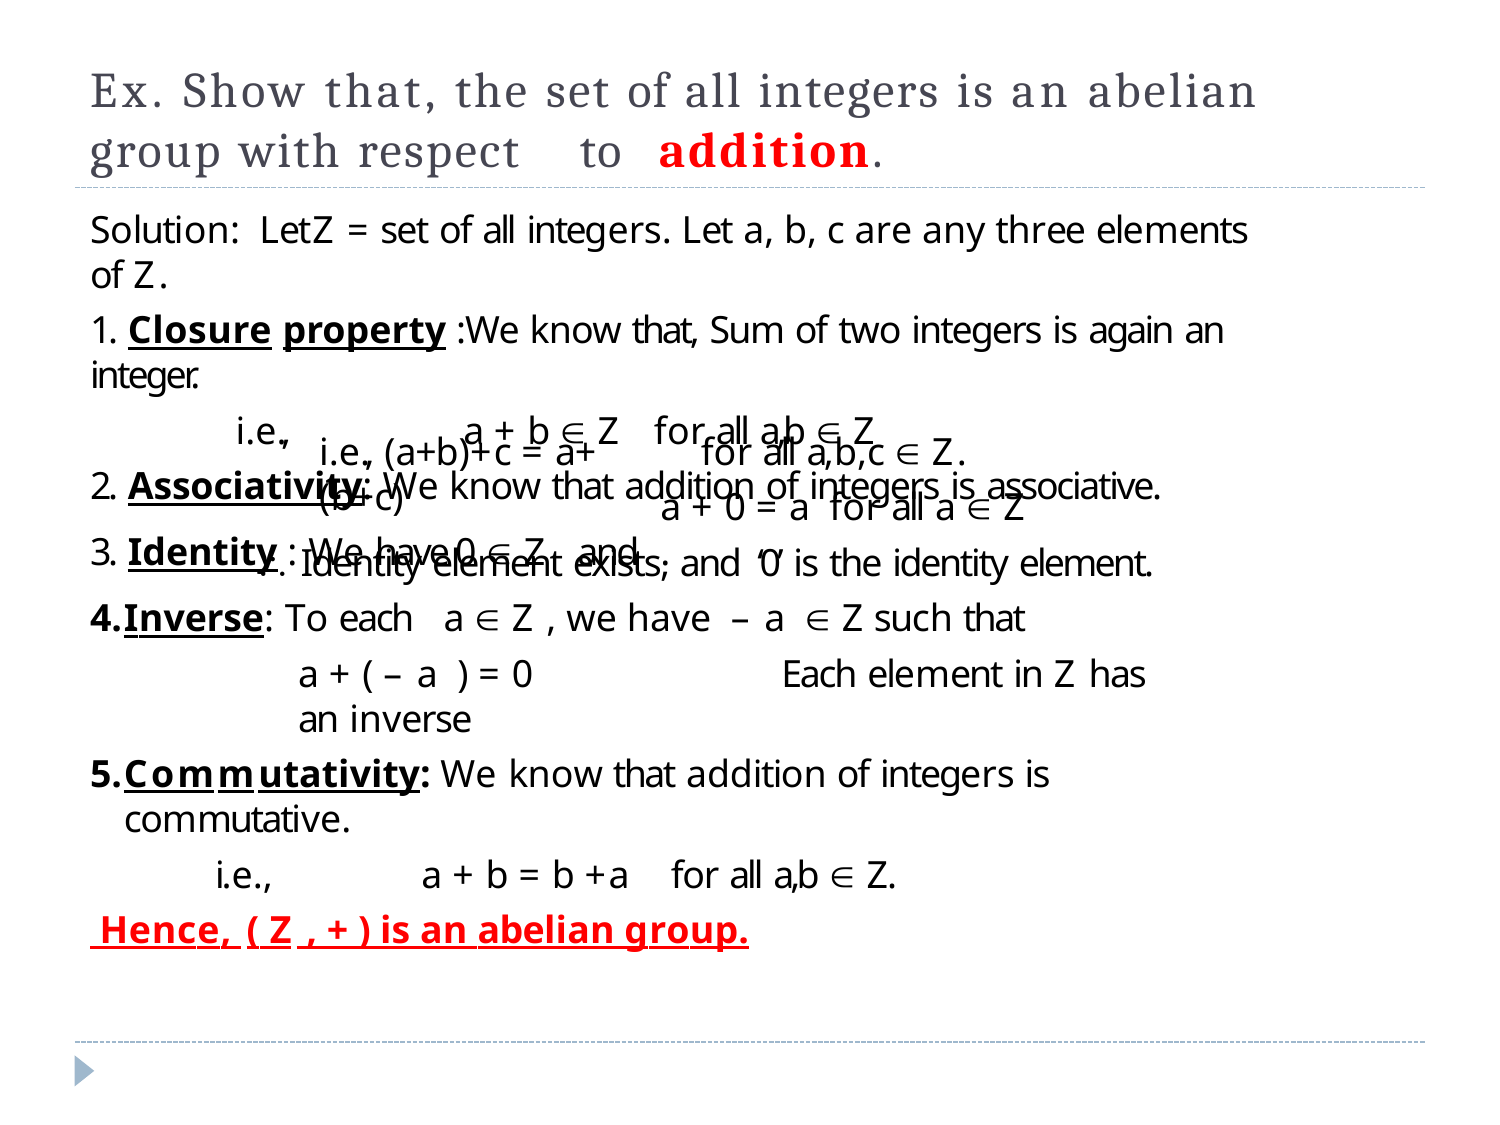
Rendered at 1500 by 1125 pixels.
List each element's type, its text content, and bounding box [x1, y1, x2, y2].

text_box i.e., (a+b)+c = a+(b+c) 3. Identity : We have 0  Z and [87, 415, 658, 526]
title Ex. Show that, the set of all integers is an abelian group with respect to addition. [87, 55, 1308, 246]
text_box Solution: Let Z = set of all integers. Let a, b, c are any three elements of Z. 1. Closure property :We know that, Sum of two integers is again an integer. i.e., a + b  Z for all a,b  Z 2. Associativity: We know that addition of integers is associative. [87, 193, 1282, 508]
text_box  Identity element exists, and ‘0’ is the identity element. Inverse: To each a  Z , we have – a  Z such that a + ( – a ) = 0 Each element in Z has an inverse Commutativity: We know that addition of integers is commutative. i.e., a + b = b +a for all a,b  Z. Hence, ( Z , + ) is an abelian group. [87, 526, 1182, 951]
text_box for all a,b,c  Z. a + 0 = a for all a  Z . [658, 415, 1034, 526]
